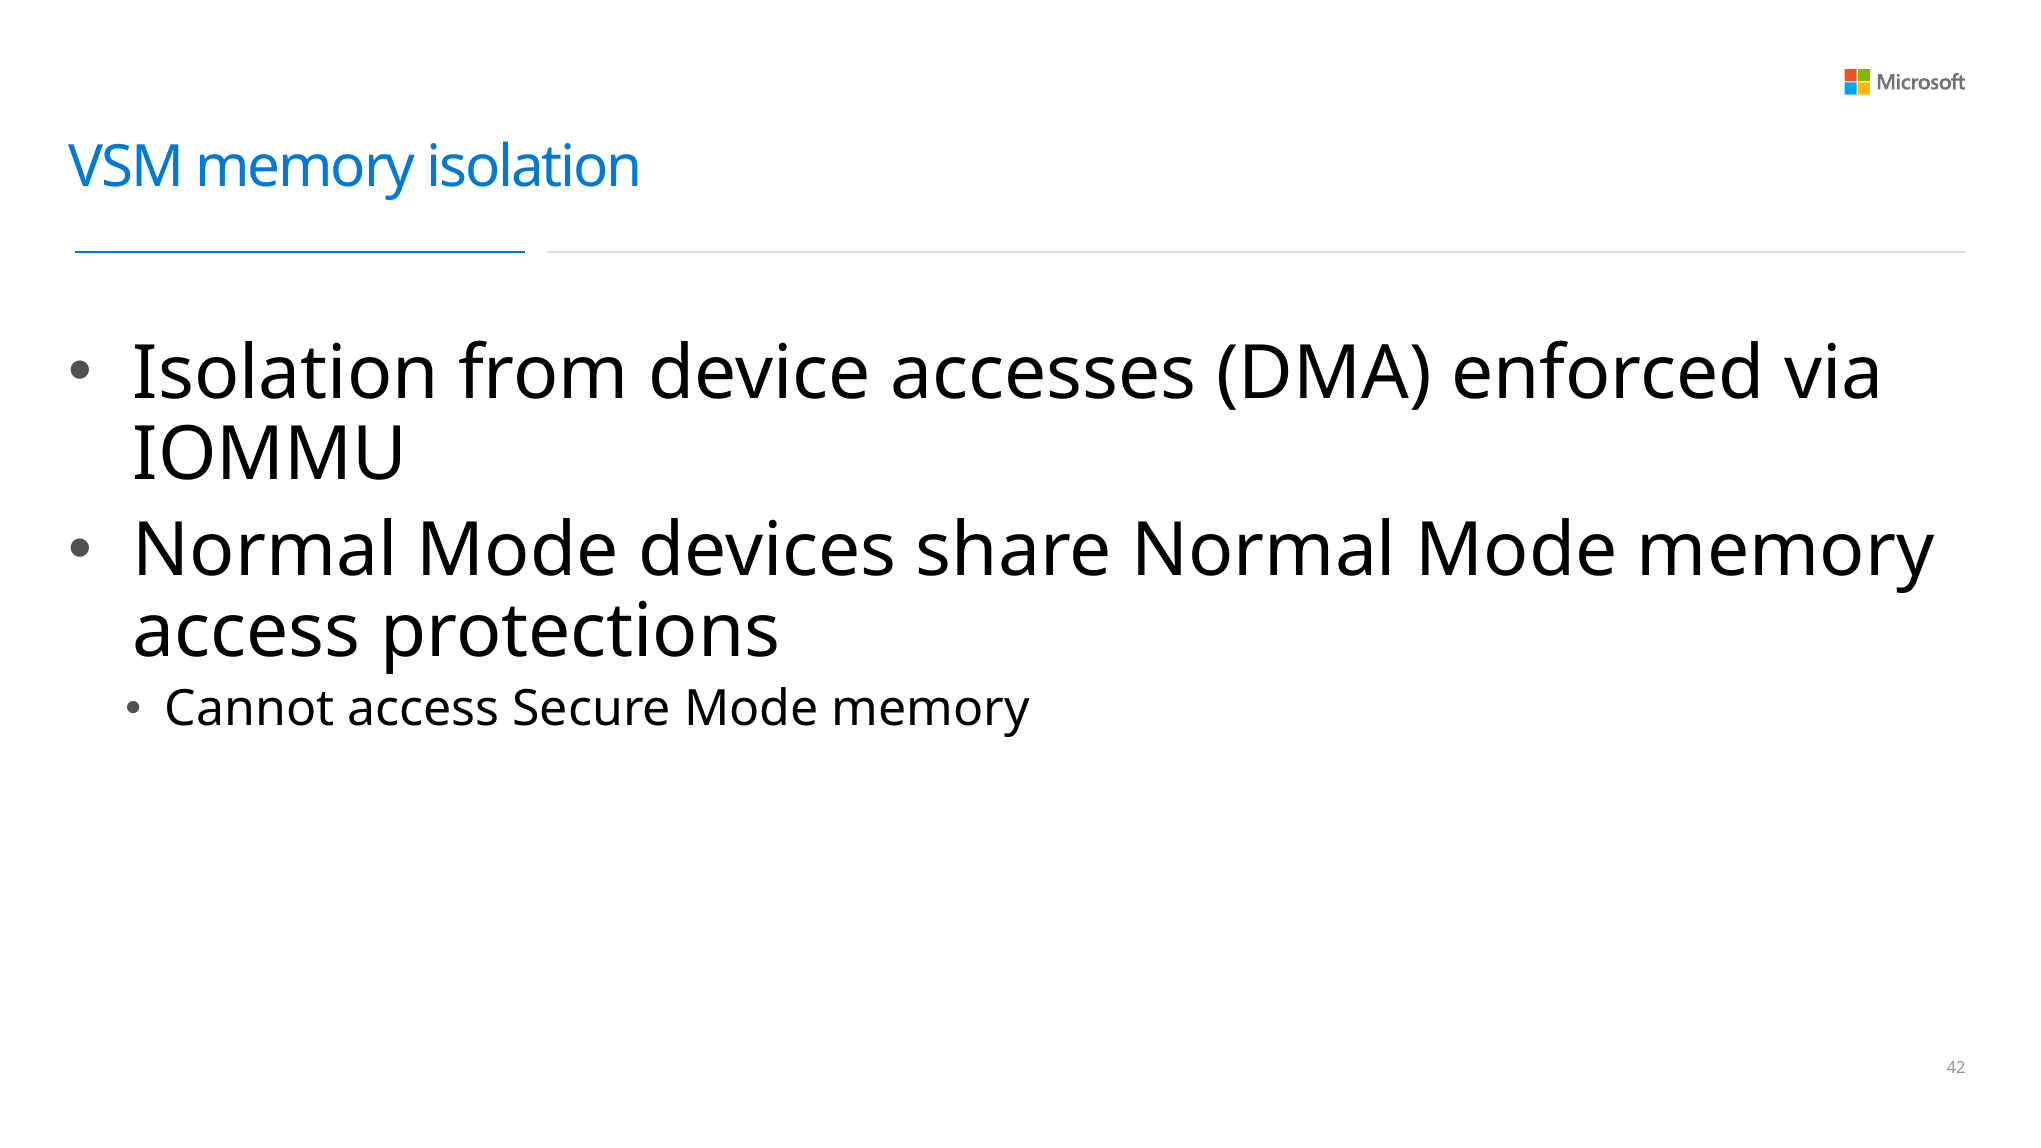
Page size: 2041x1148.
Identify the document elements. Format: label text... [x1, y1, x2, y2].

list Isolation from device accesses (DMA) enforced via IOMMU Normal Mode devices share Normal Mode memory access protections Cannot access Secure Mode memory [45, 318, 1968, 861]
title VSM memory isolation [45, 123, 1996, 199]
slide_number 41 [1904, 1058, 1966, 1077]
